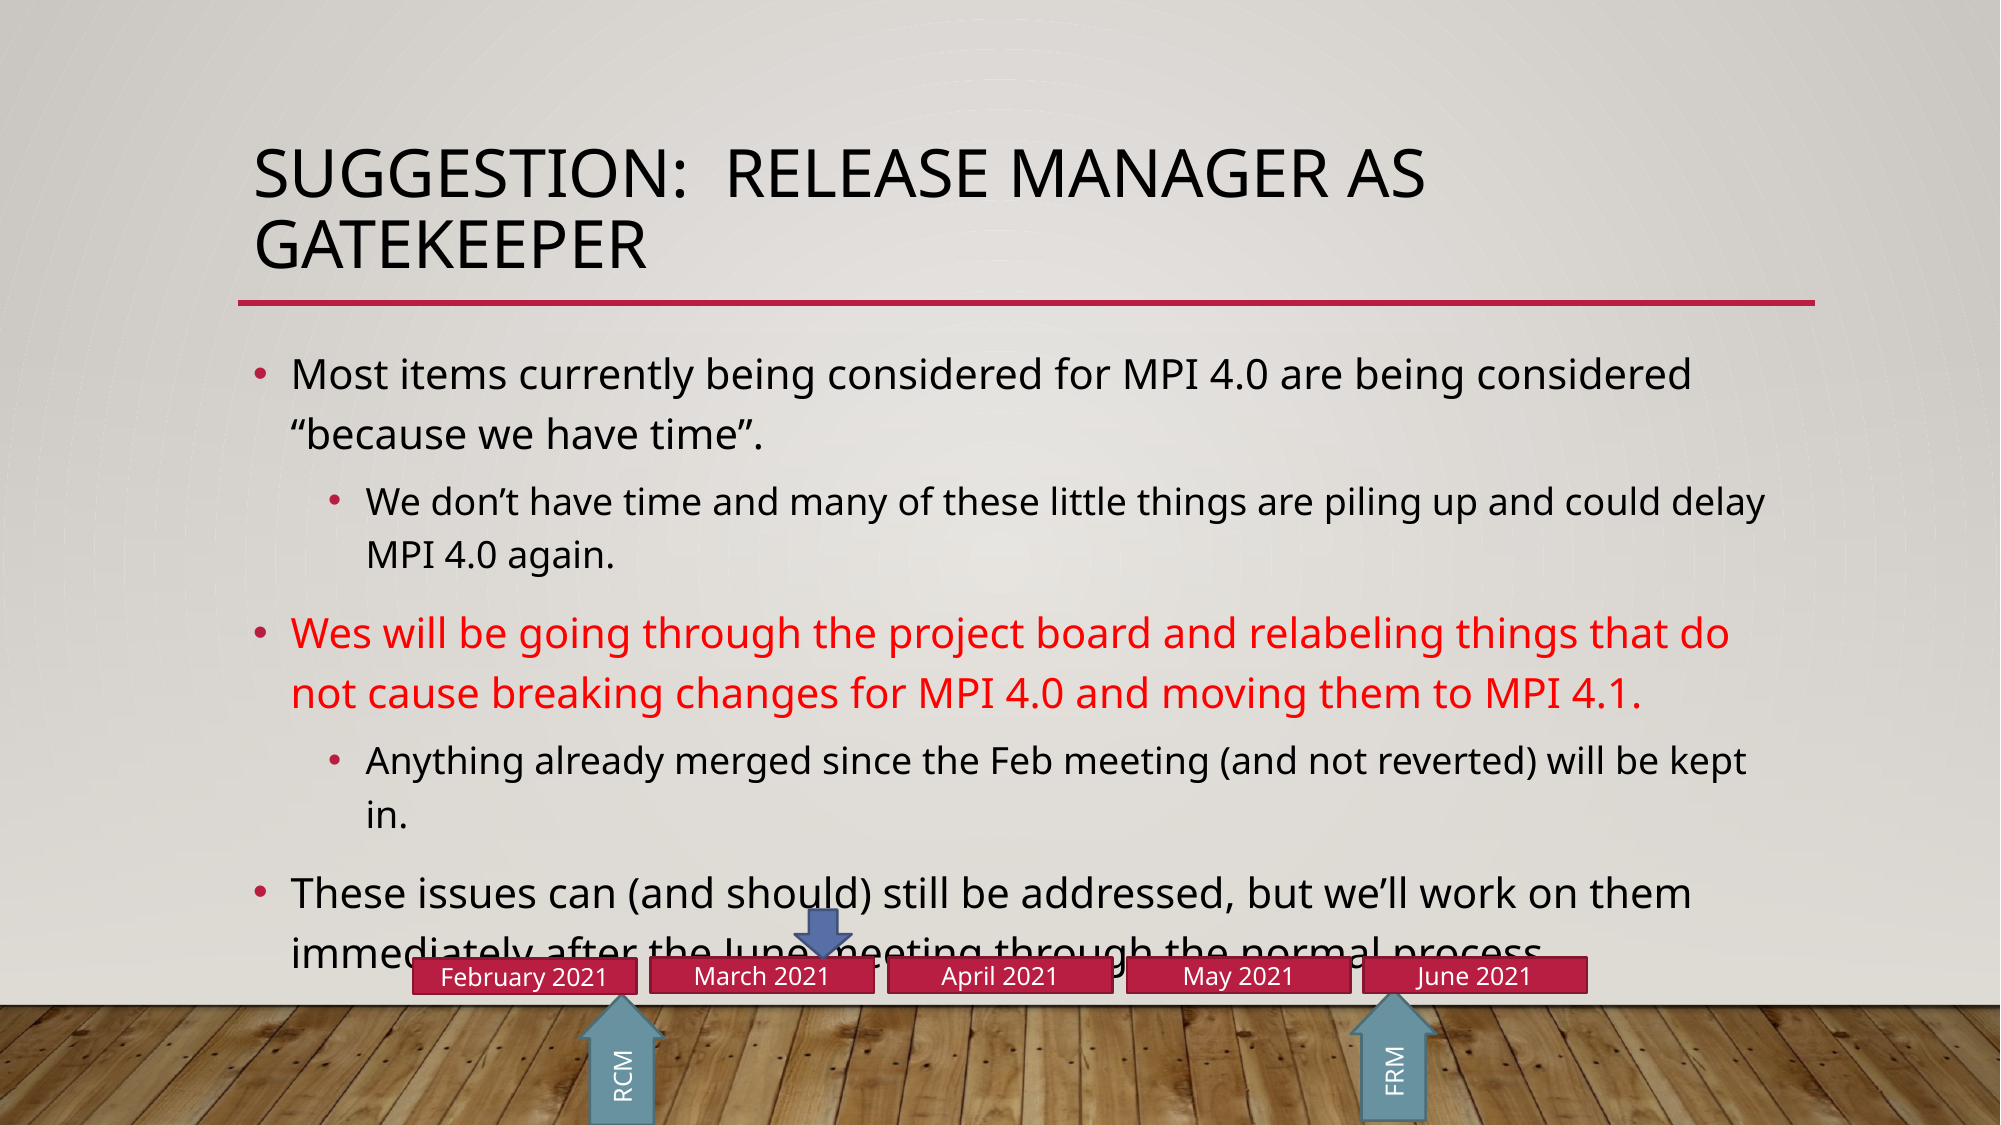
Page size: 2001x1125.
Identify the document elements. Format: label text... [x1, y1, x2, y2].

title Suggestion: Release Manager as Gatekeeper [238, 131, 1814, 305]
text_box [412, 909, 1588, 1125]
list Most items currently being considered for MPI 4.0 are being considered “because we have time”. We don’t have time and many of these little things are piling up and could delay MPI 4.0 again. Wes will be going through the project board and relabeling things that do not cause breaking changes for MPI 4.0 and moving them to MPI 4.1. Anything already merged since the Feb meeting (and not reverted) will be kept in. These issues can (and should) still be addressed, but we’ll work on them immediately after the June meeting through the normal process. [238, 330, 1814, 897]
picture [0, 1005, 412, 1125]
picture [1588, 1005, 2000, 1125]
